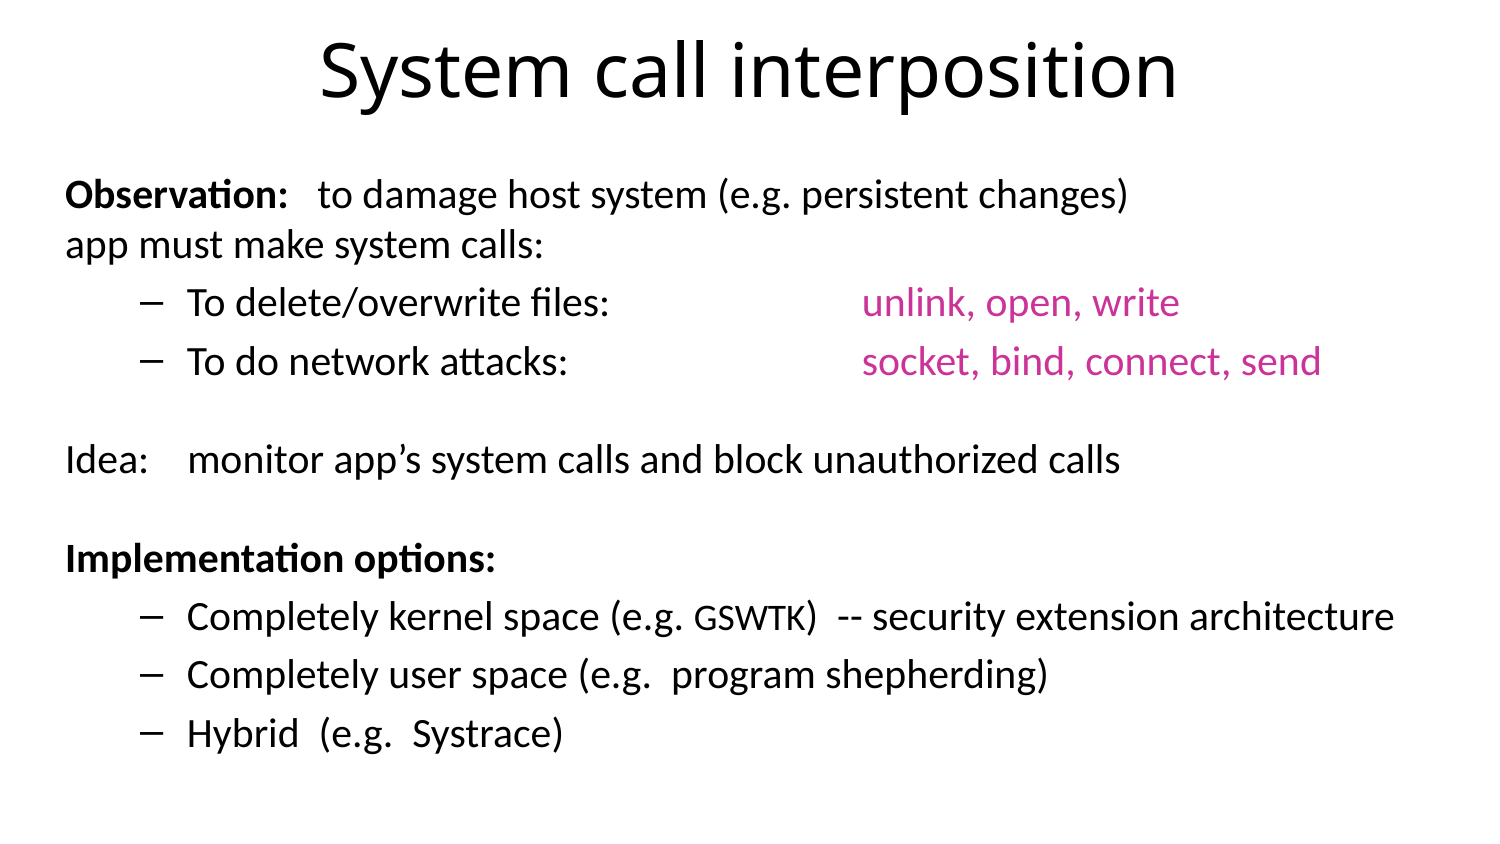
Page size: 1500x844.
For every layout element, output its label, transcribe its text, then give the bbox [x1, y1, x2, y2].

list Observation: to damage host system (e.g. persistent changes) app must make system calls: To delete/overwrite files: unlink, open, write To do network attacks: socket, bind, connect, send Idea: monitor app’s system calls and block unauthorized calls Implementation options: Completely kernel space (e.g. GSWTK) -- security extension architecture Completely user space (e.g. program shepherding) Hybrid (e.g. Systrace) [50, 159, 1463, 844]
title System call interposition [75, 0, 1425, 138]
